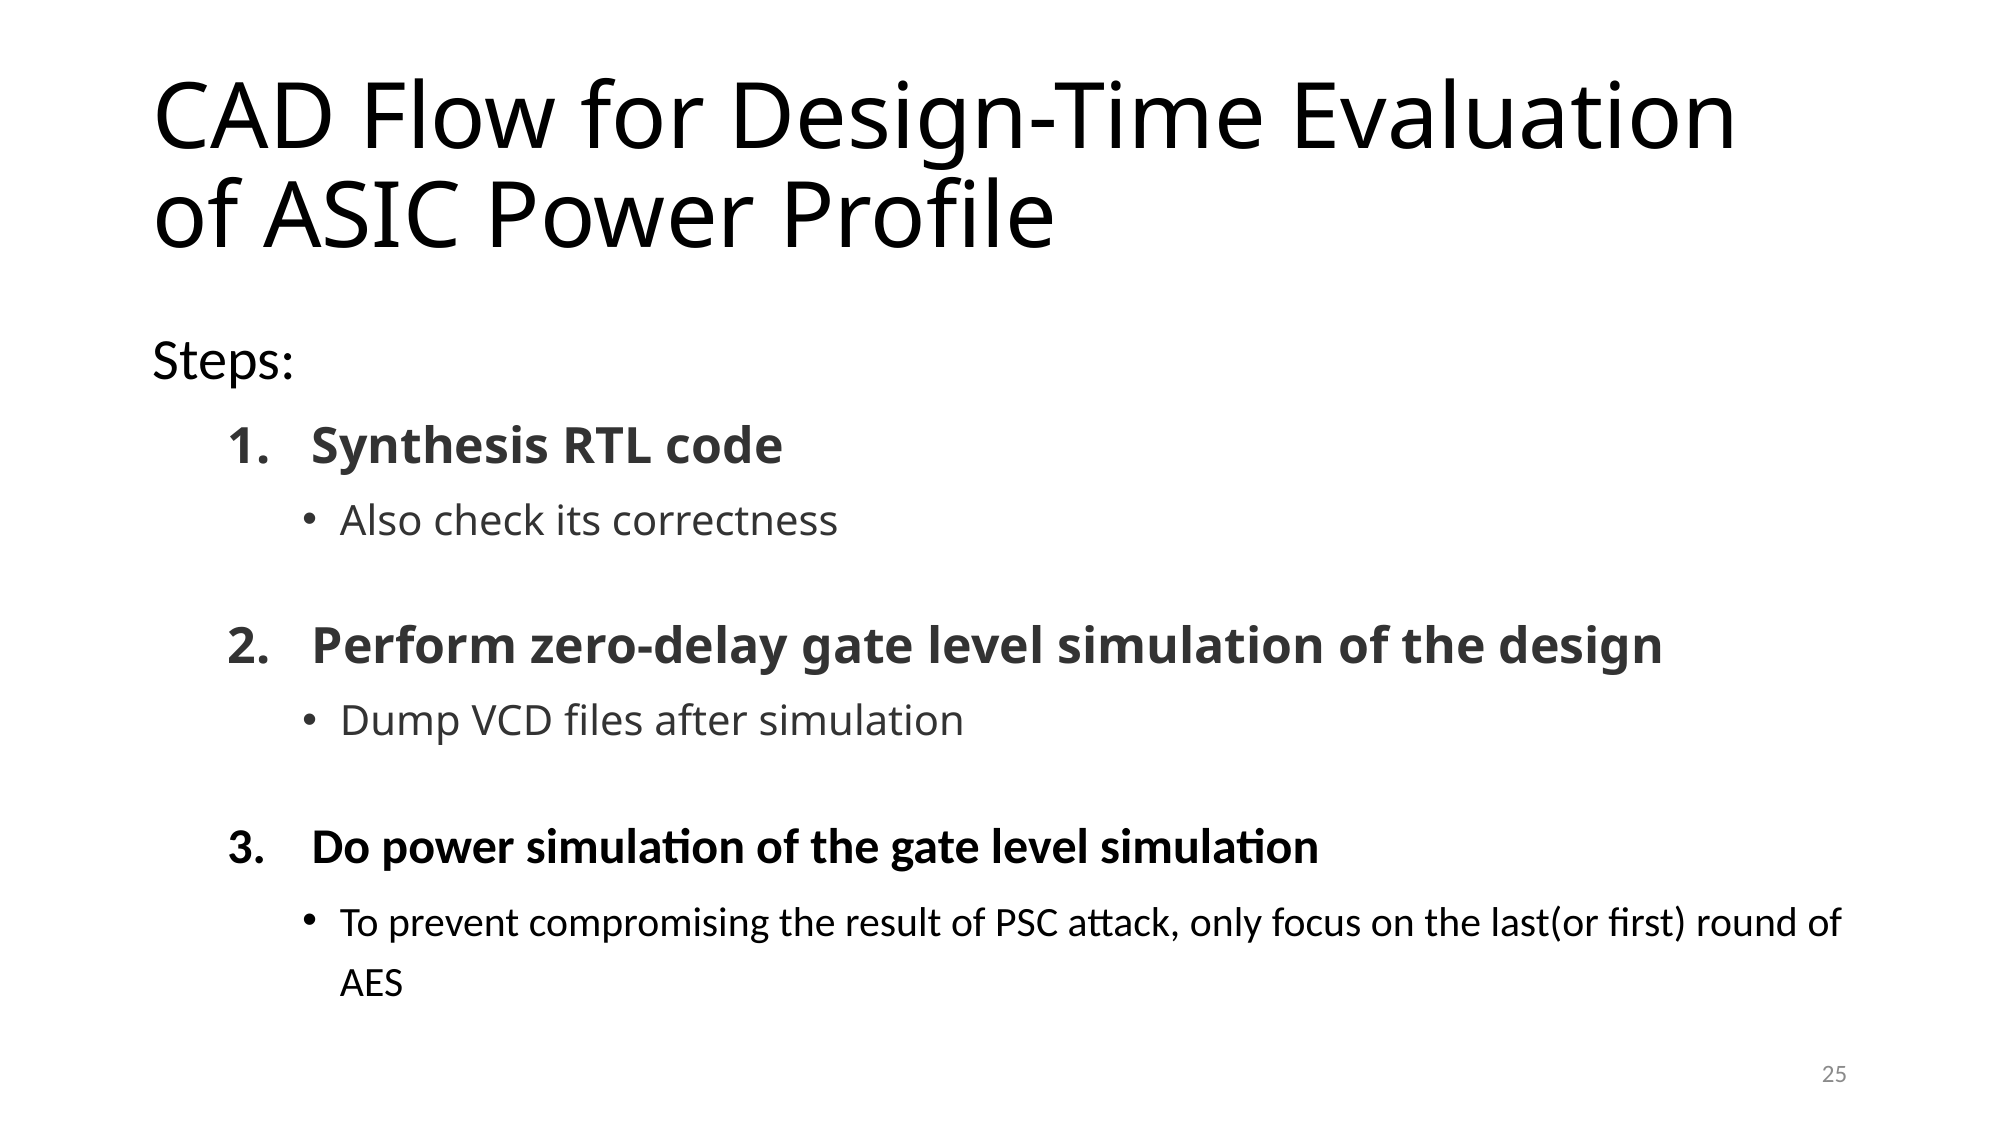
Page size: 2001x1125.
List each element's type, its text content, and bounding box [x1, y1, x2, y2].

slide_number 24 [1412, 1042, 1863, 1103]
title CAD Flow for Design-Time Evaluation of ASIC Power Profile [137, 59, 1863, 278]
list Steps: Synthesis RTL code Also check its correctness Perform zero-delay gate level simulation of the design Dump VCD files after simulation Do power simulation of the gate level simulation To prevent compromising the result of PSC attack, only focus on the last(or first) round of AES [137, 299, 1863, 1014]
